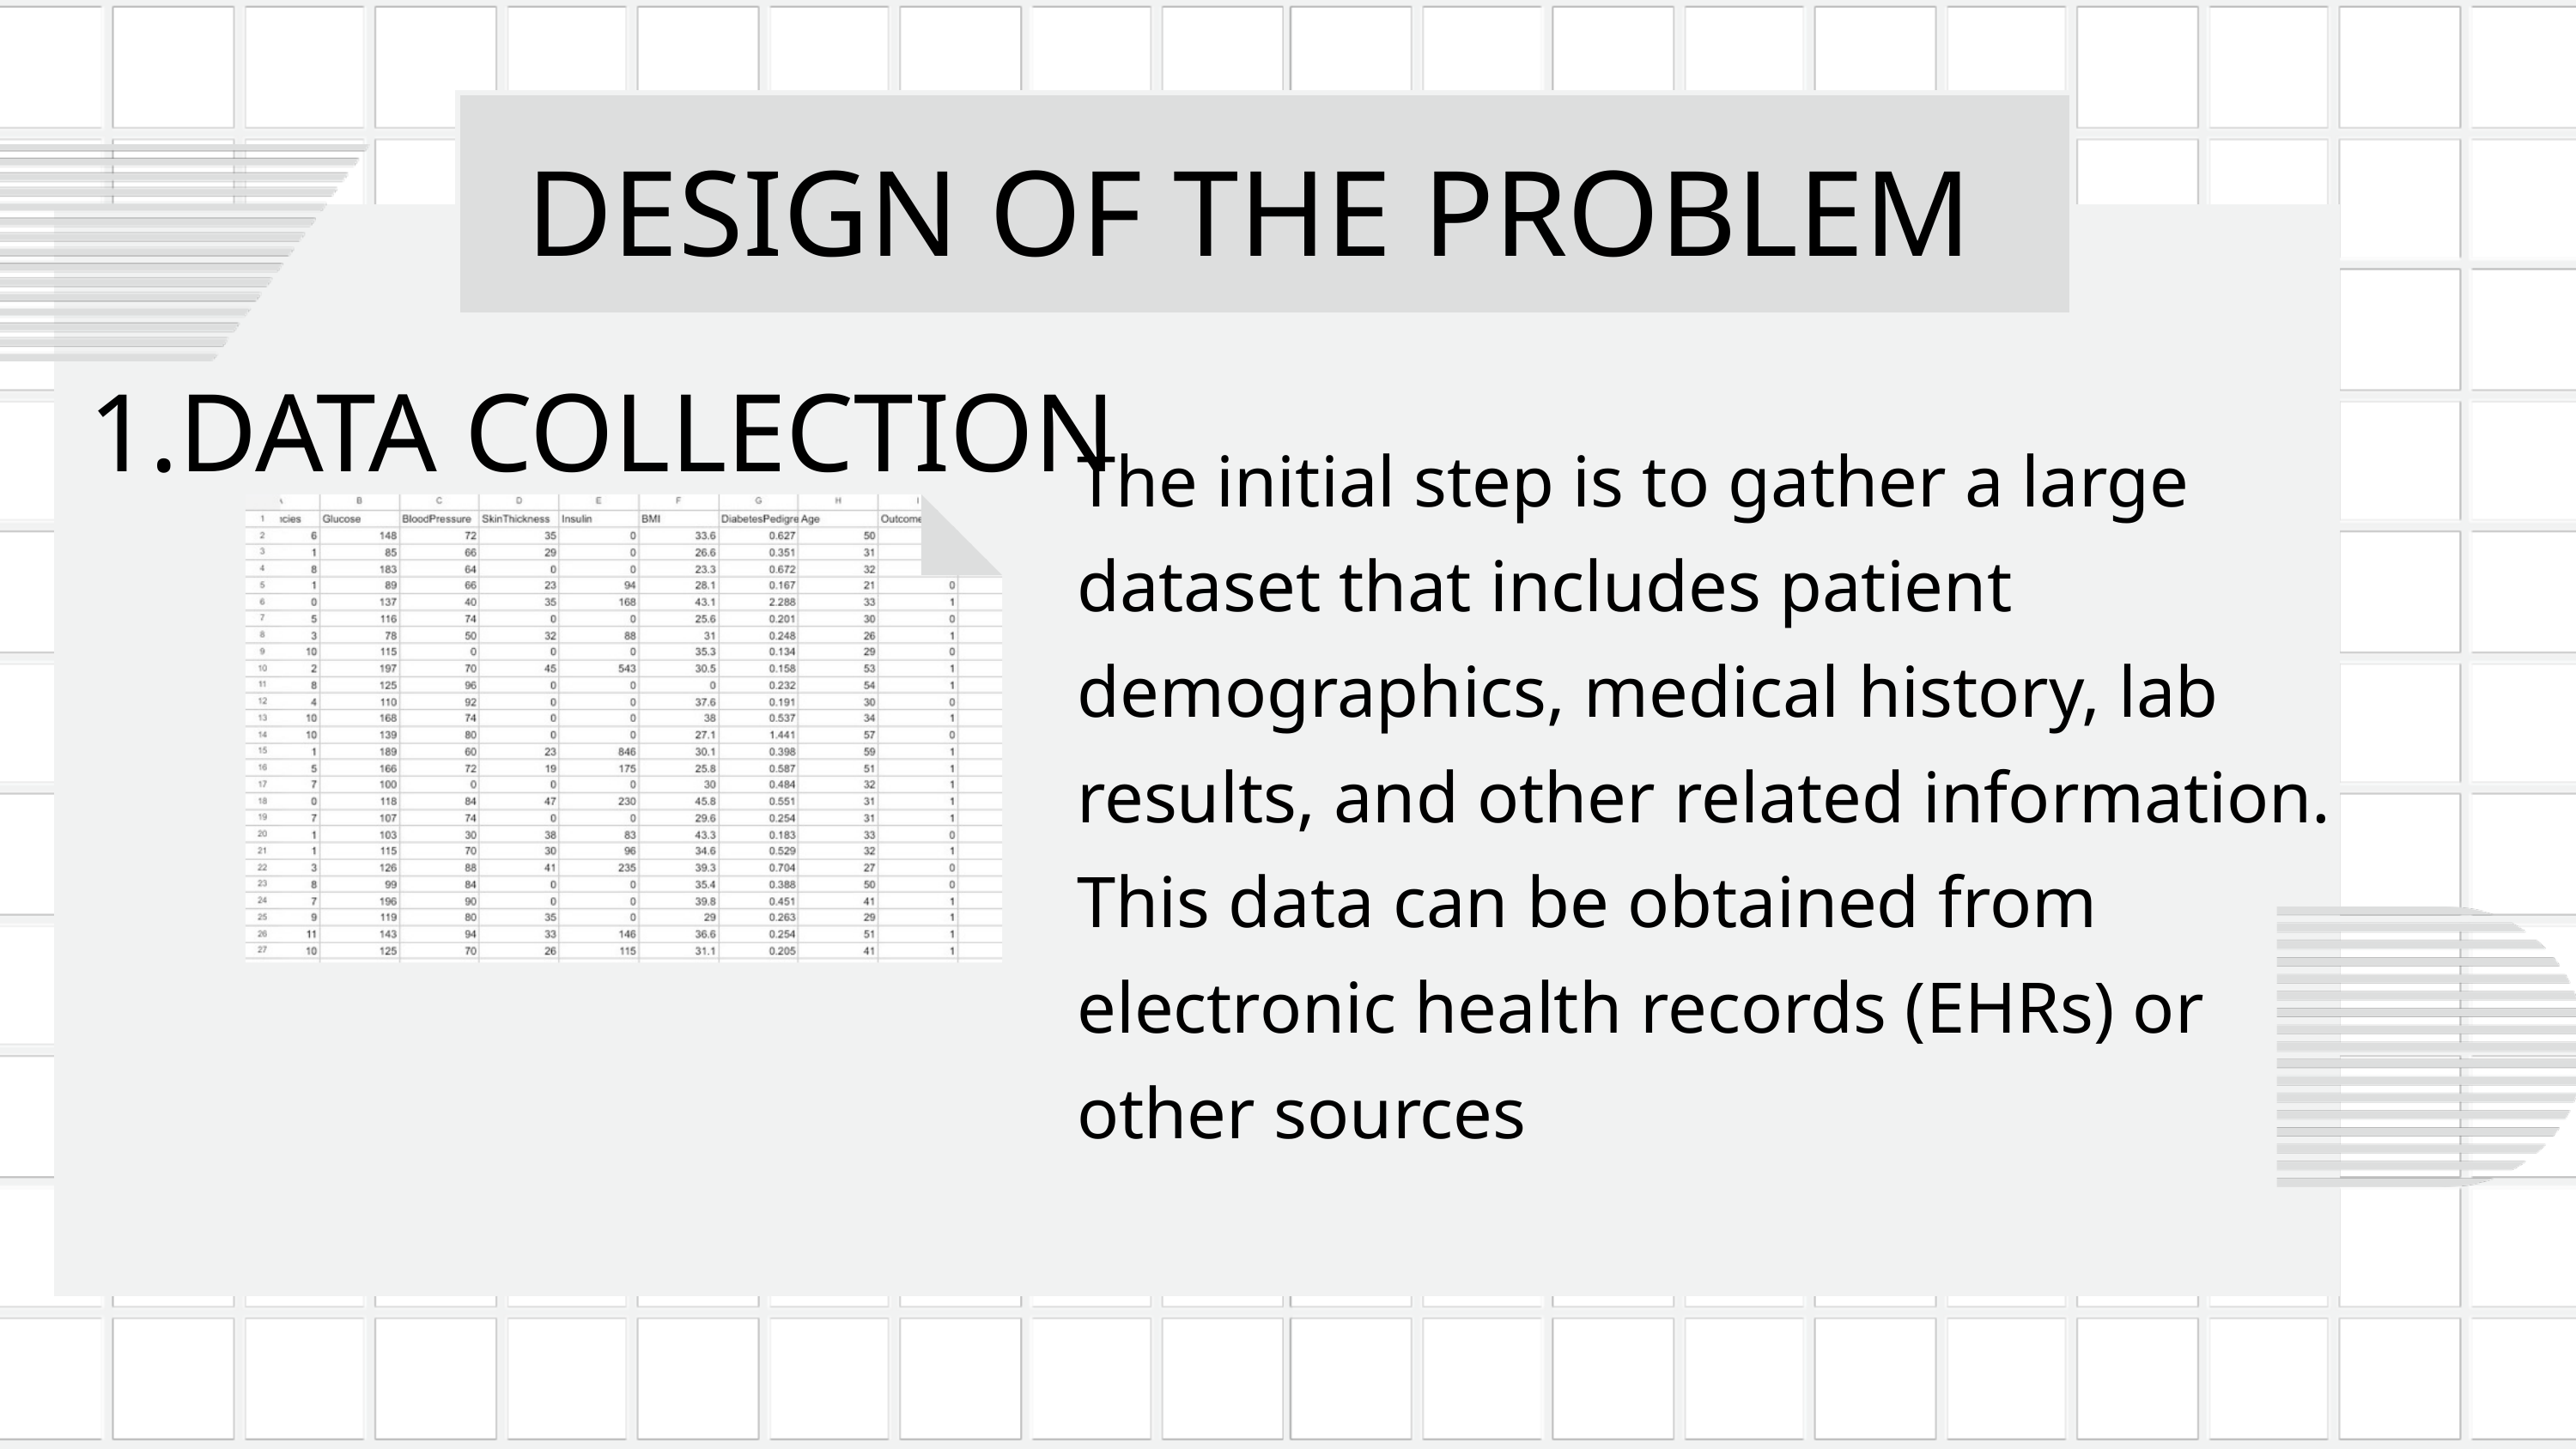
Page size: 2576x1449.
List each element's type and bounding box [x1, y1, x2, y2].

text_box [53, 203, 2341, 1296]
text_box [245, 494, 1003, 963]
text_box [0, 0, 2576, 1449]
text_box [458, 92, 2073, 316]
